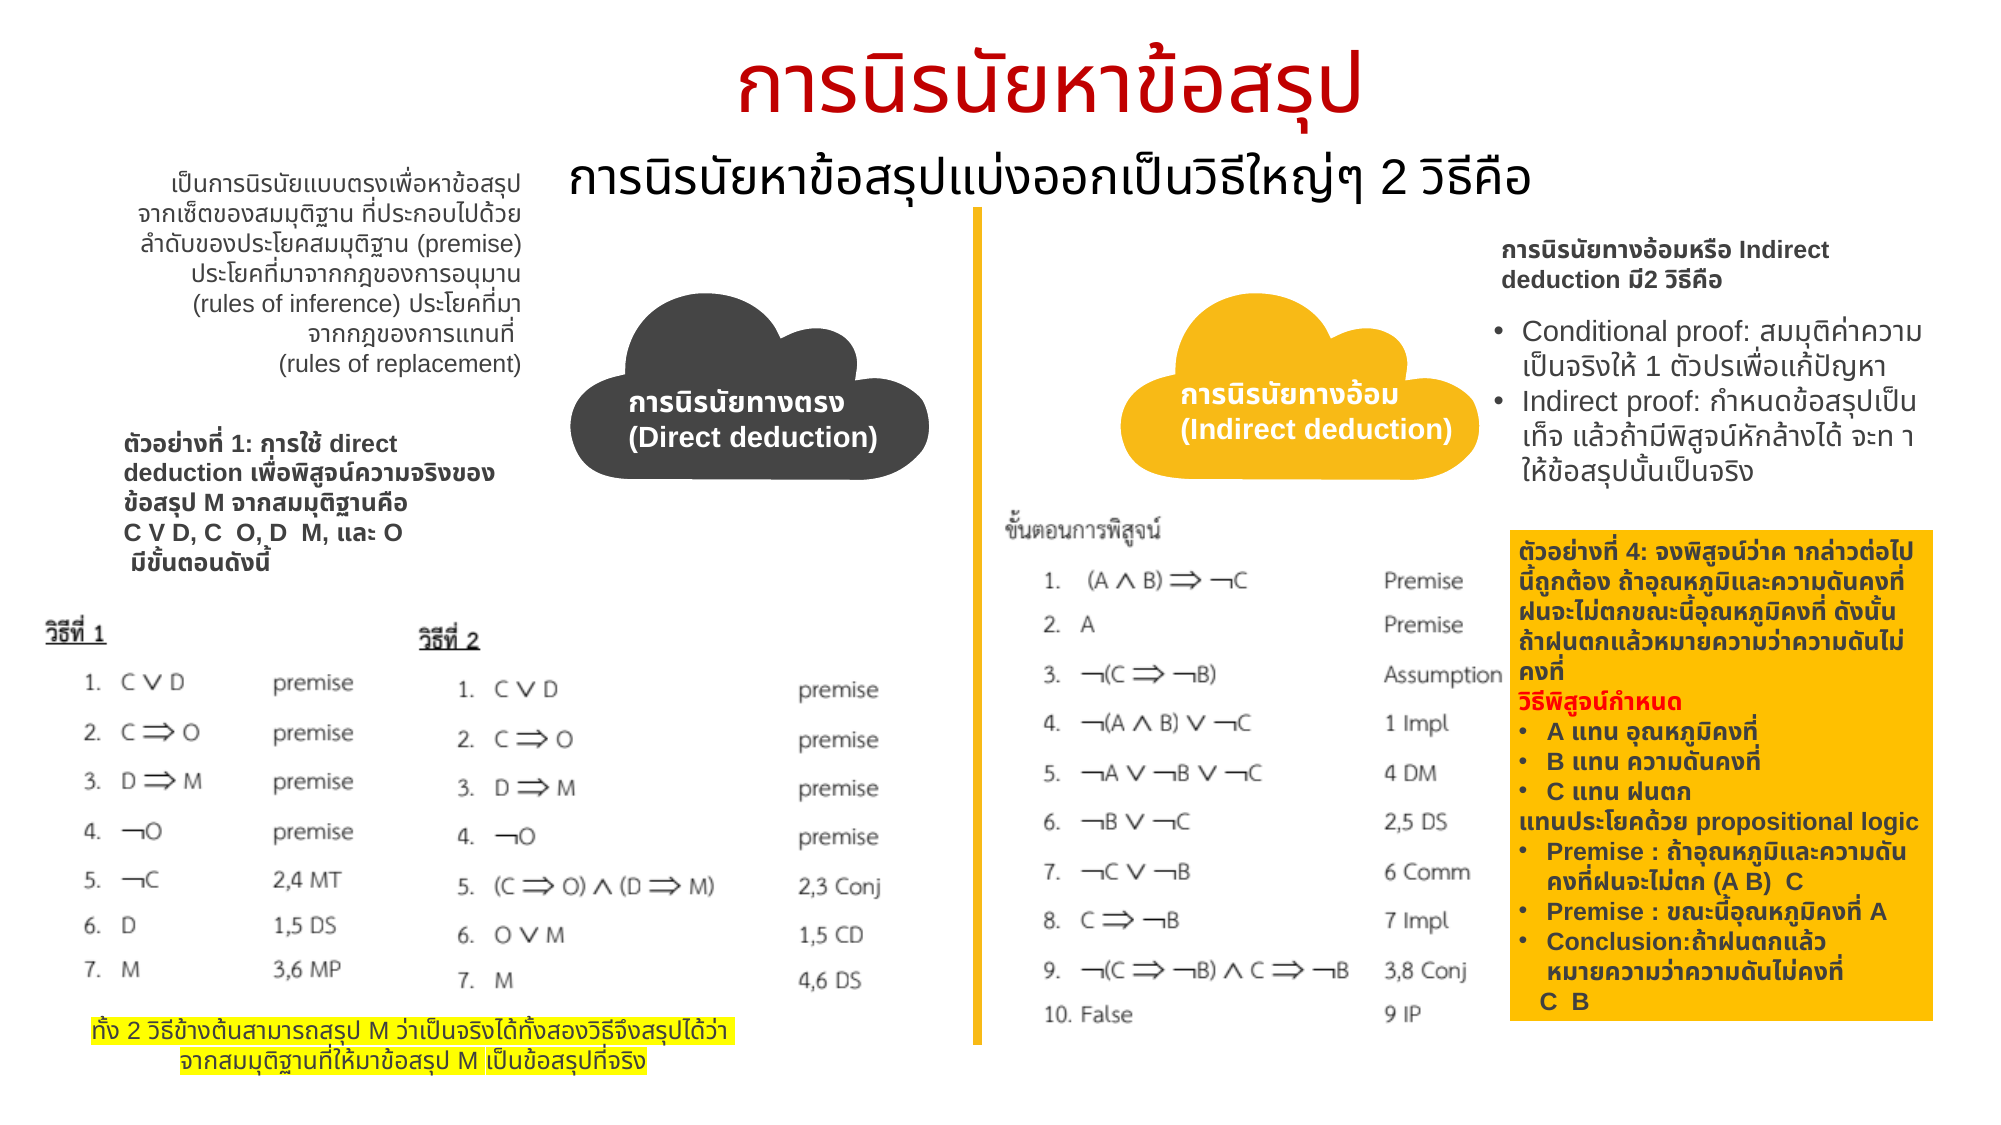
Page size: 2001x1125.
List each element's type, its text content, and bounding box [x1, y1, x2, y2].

text_box การนิรนัยทางตรง (Direct deduction) [613, 376, 899, 461]
picture [35, 604, 372, 993]
text_box ทั้ง 2 วิธีข้างต้นสามารถสรุป M ว่าเป็นจริงได้ทั้งสองวิธีจึงสรุปได้ว่า จากสมมุติฐานที่ให้มาข้อสรุป M เป็นข้อสรุปที่จริง [70, 1007, 757, 1082]
text_box [1167, 284, 1416, 367]
list การนิรนัยหาข้อสรุป การนิรนัยหาข้อสรุปแบ่งออกเป็นวิธีใหญ่ๆ 2 วิธีคือ [101, 63, 2000, 183]
text_box [562, 284, 938, 489]
picture [993, 501, 1510, 1038]
text_box [1112, 368, 1478, 489]
picture [410, 616, 899, 1004]
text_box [1478, 226, 1941, 497]
text_box การนิรนัยทางอ้อม (Indirect deduction) [1165, 367, 1478, 453]
text_box เป็นการนิรนัยแบบตรงเพื่อหาข้อสรุปจากเซ็ตของสมมุติฐาน ที่ประกอบไปด้วยลำดับของประโยคสมมุติฐาน (premise) ประโยคที่มาจากกฎของการอนุมาน (rules of inference) ประโยคที่มา จากกฎของการแทนที่ (rules of replacement) [121, 160, 537, 385]
